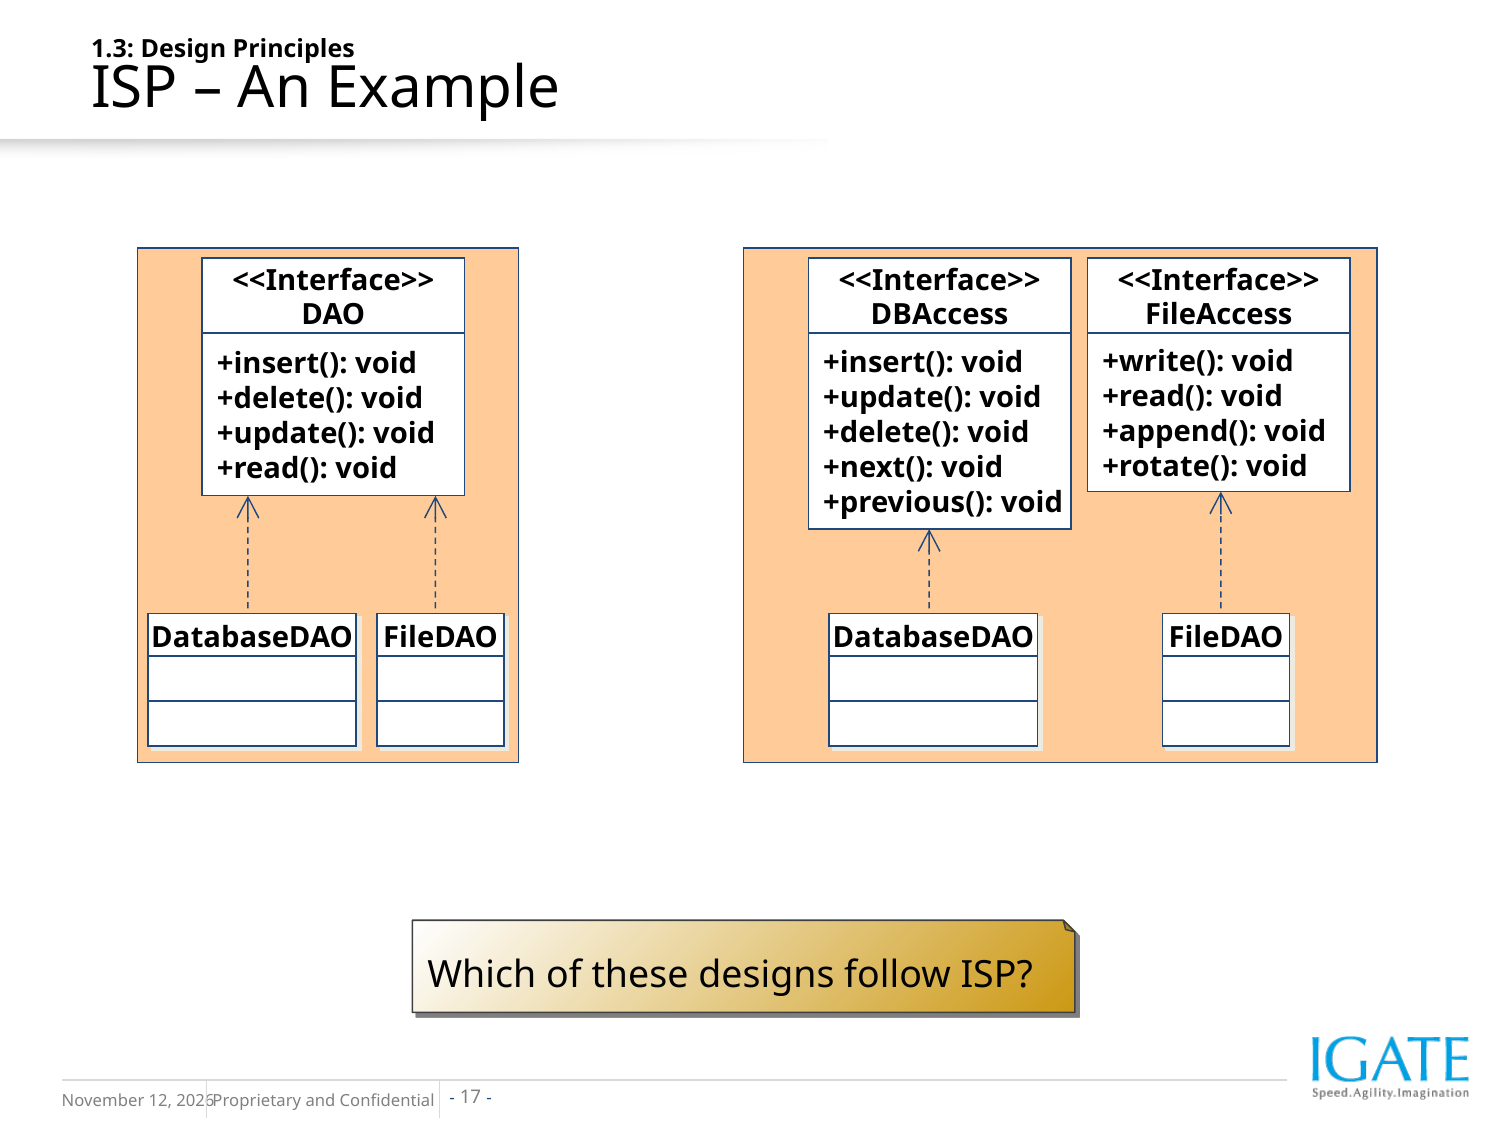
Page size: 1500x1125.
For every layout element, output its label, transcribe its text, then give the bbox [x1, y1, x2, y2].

text_box 1.3: Design Principles ISP – An Example [76, 20, 1414, 138]
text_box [137, 247, 1378, 1013]
picture [1304, 1028, 1475, 1105]
picture [0, 112, 919, 174]
